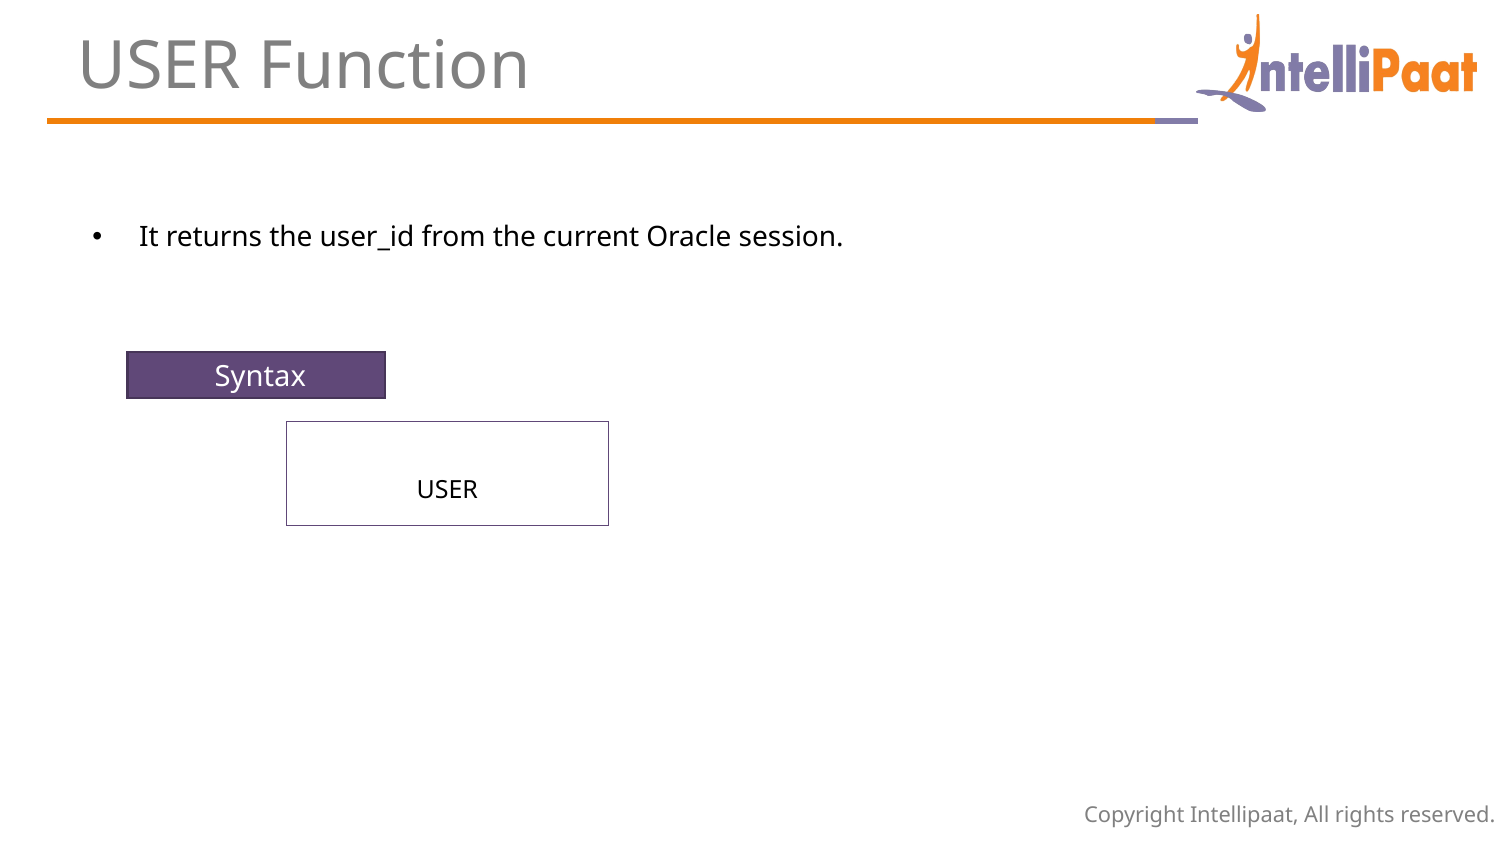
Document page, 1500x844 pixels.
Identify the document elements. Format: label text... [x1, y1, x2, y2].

text_box Syntax [126, 351, 386, 399]
text_box USER Function [77, 23, 1188, 84]
text_box USER [286, 421, 609, 526]
text_box It returns the user_id from the current Oracle session. [77, 177, 1474, 260]
picture [1196, 14, 1477, 112]
